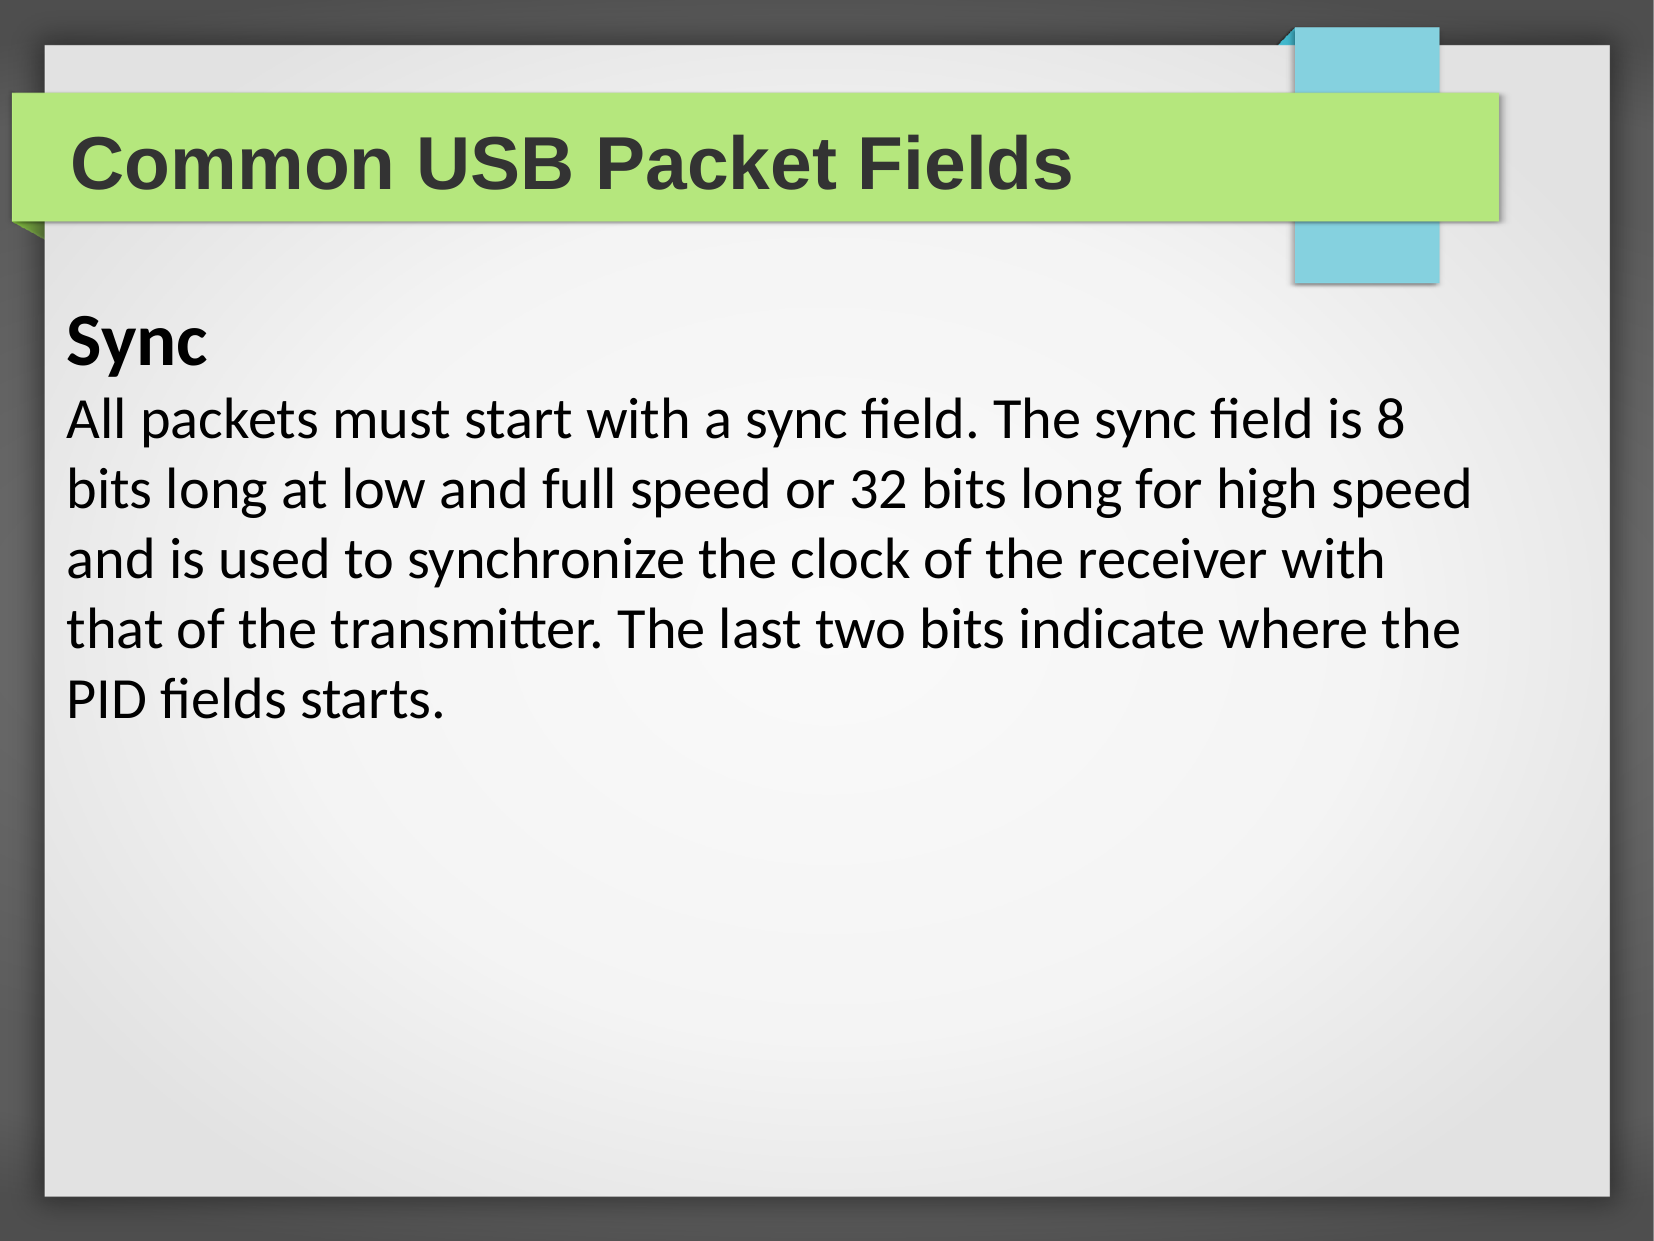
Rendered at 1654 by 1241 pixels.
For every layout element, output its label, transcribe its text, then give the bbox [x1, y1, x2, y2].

text_box Sync All packets must start with a sync field. The sync field is 8 bits long at low and full speed or 32 bits long for high speed and is used to synchronize the clock of the receiver with that of the transmitter. The last two bits indicate where the PID fields starts. [51, 282, 1490, 742]
picture [0, 0, 1654, 1241]
title Common USB Packet Fields [70, 106, 1452, 213]
